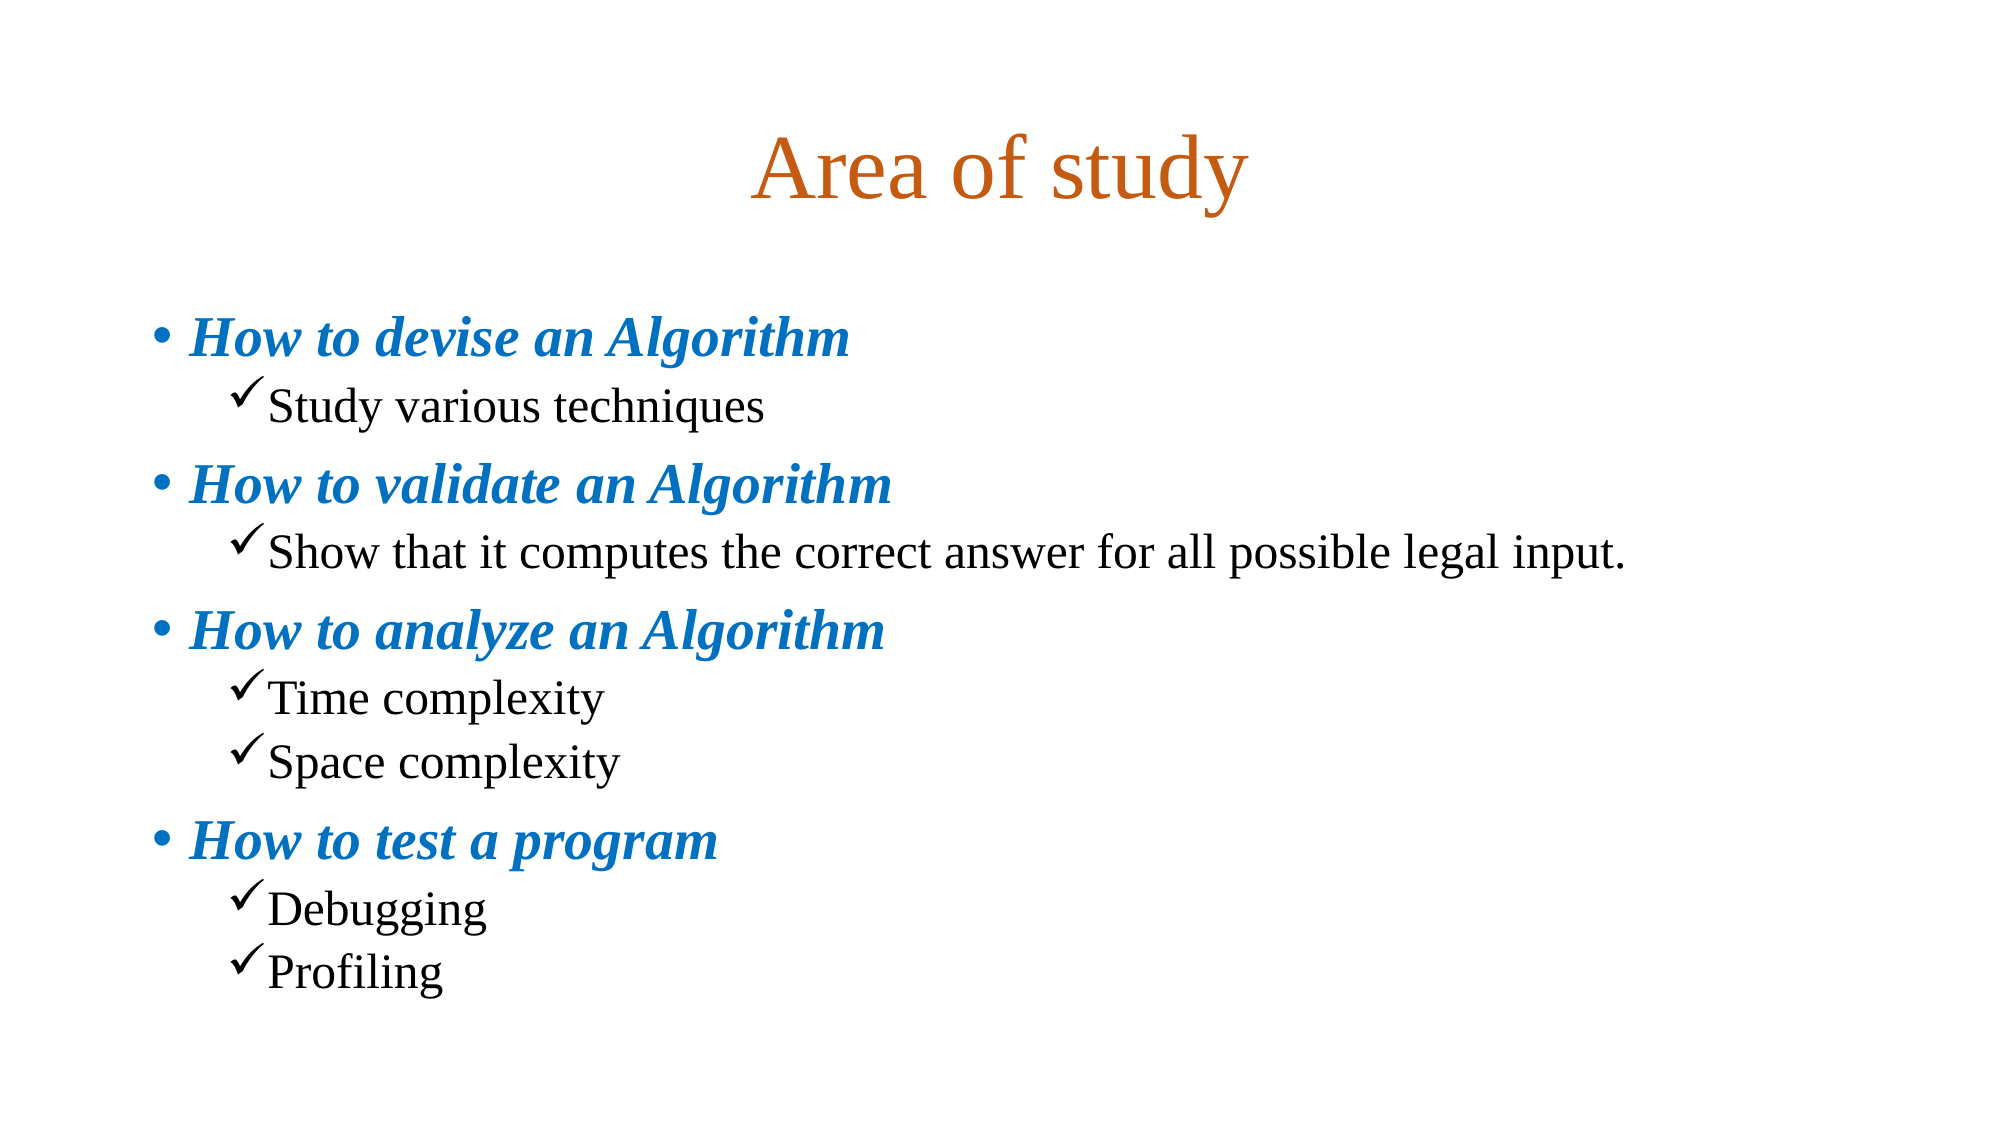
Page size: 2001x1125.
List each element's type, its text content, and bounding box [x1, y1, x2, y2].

list How to devise an Algorithm Study various techniques How to validate an Algorithm Show that it computes the correct answer for all possible legal input. How to analyze an Algorithm Time complexity Space complexity How to test a program Debugging Profiling [137, 299, 1863, 1014]
title Area of study [137, 59, 1863, 278]
